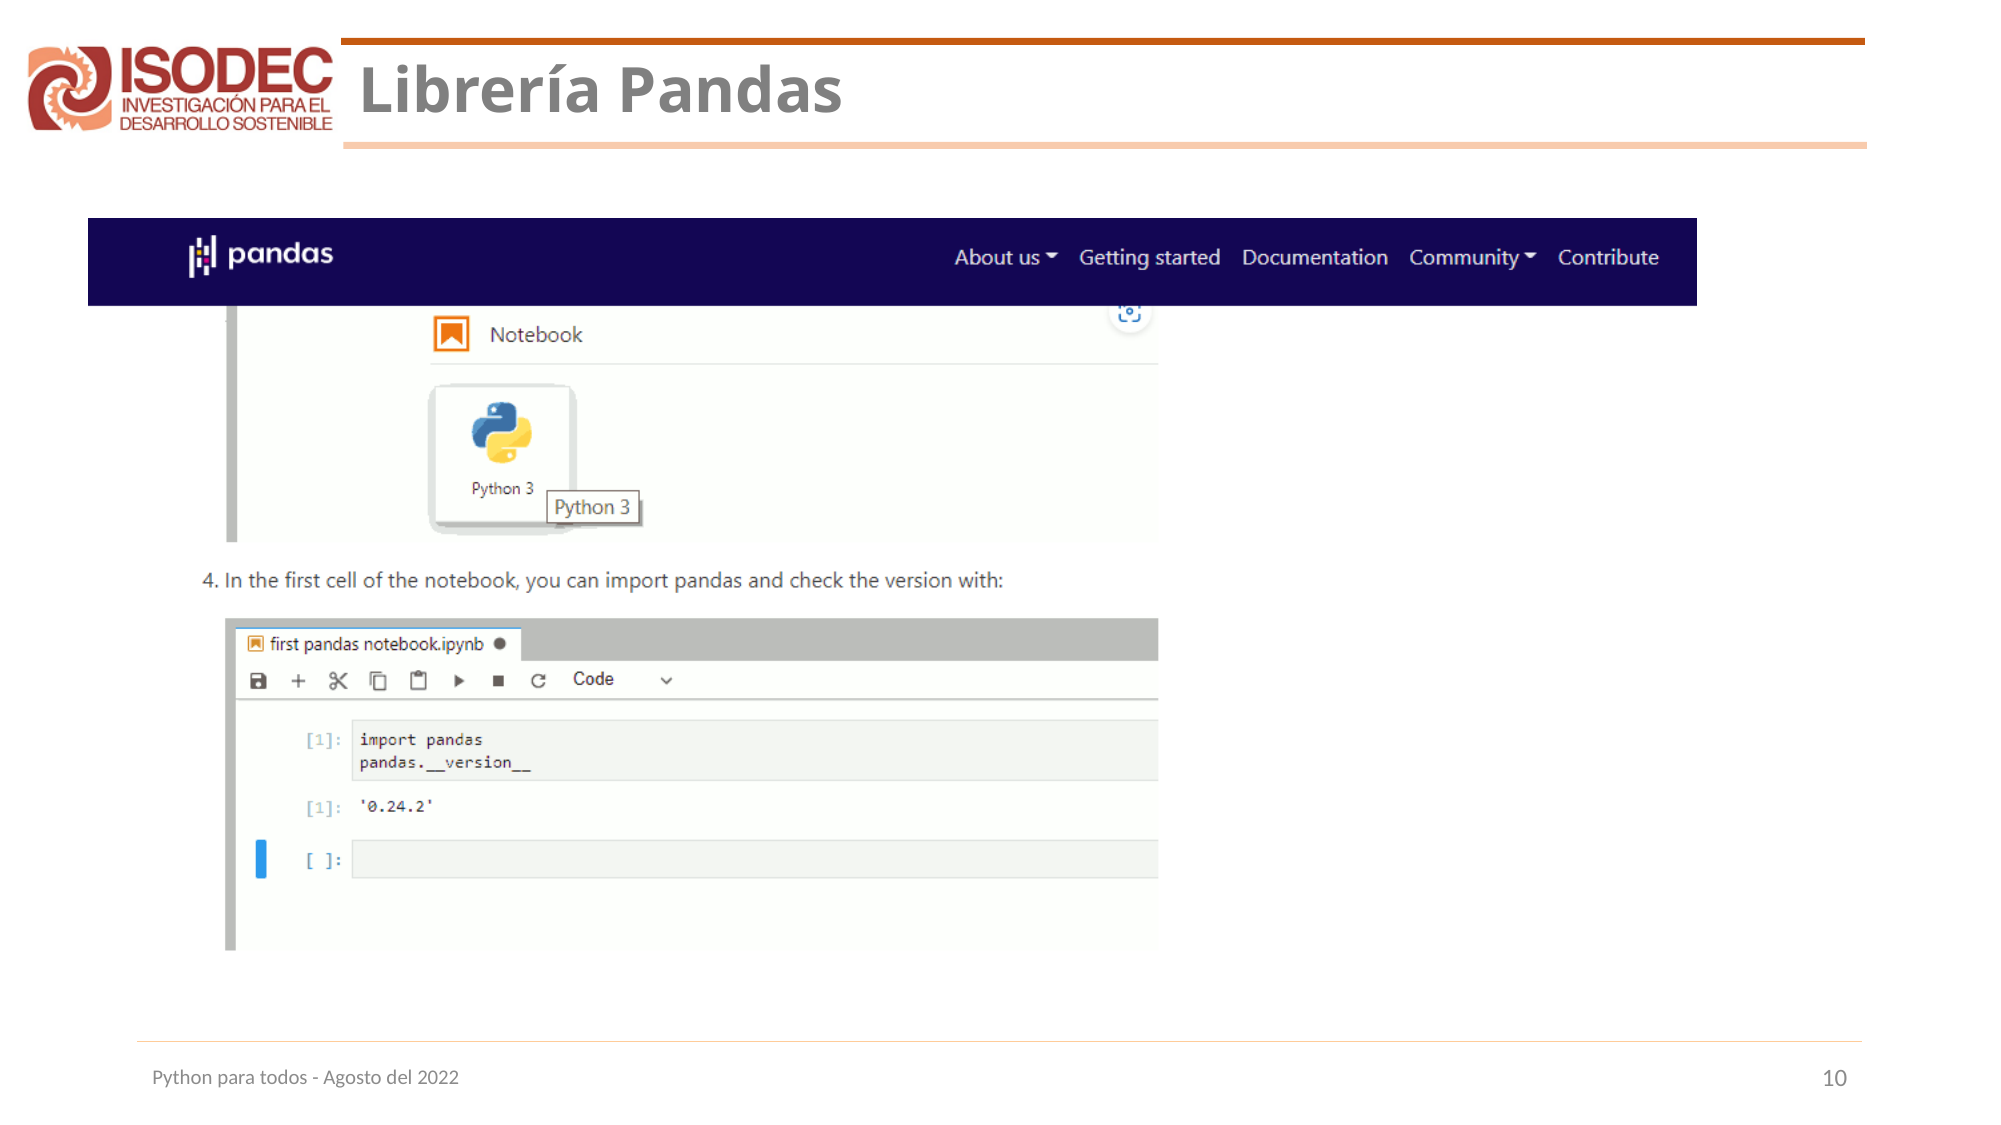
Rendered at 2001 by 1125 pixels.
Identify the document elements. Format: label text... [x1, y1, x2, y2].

picture [88, 218, 1697, 964]
picture [20, 33, 344, 144]
footer Python para todos - Agosto del 2022 [137, 1046, 1412, 1106]
slide_number 10 [1412, 1046, 1863, 1106]
title Librería Pandas [343, 49, 1862, 136]
